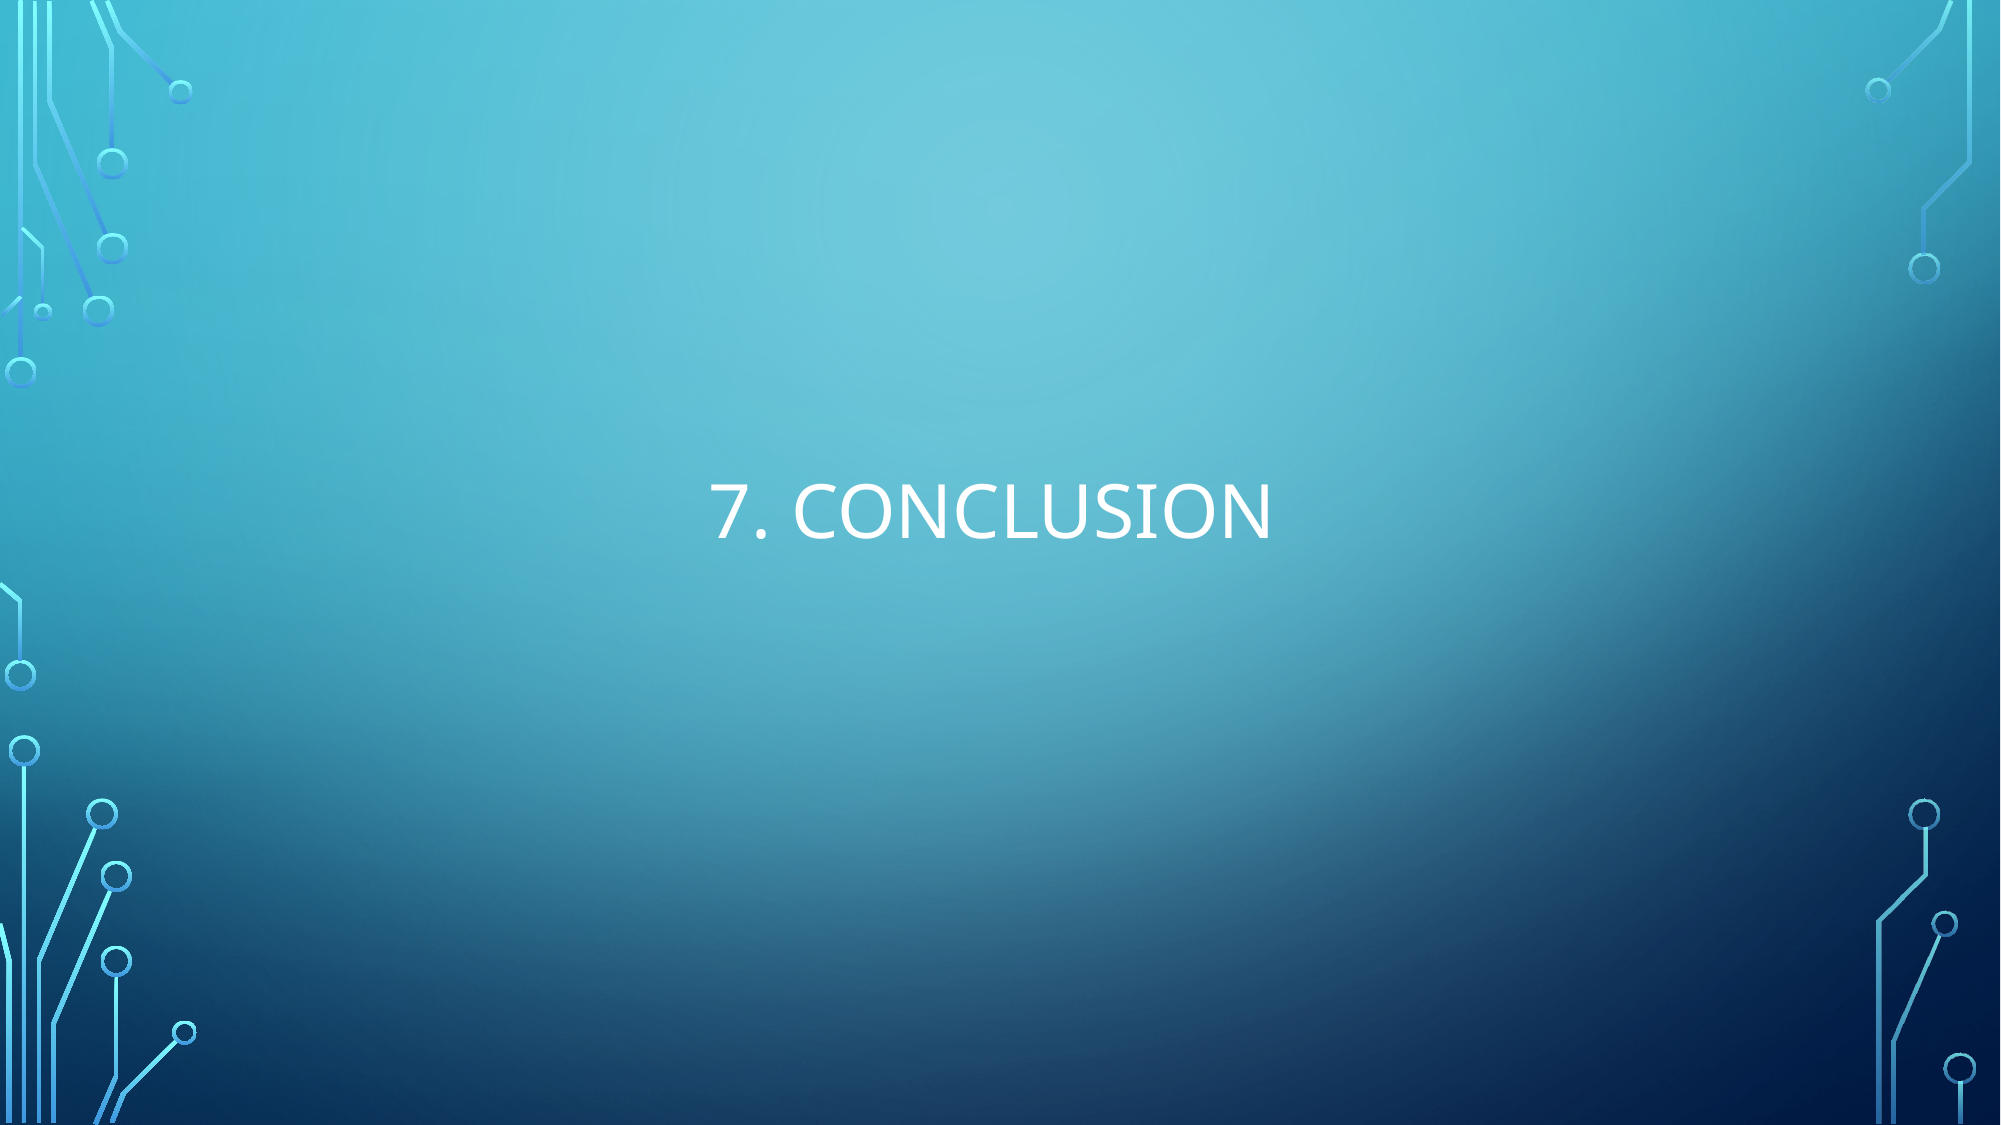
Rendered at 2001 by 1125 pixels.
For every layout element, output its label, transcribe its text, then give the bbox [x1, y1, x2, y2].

title 7. Conclusion [189, 392, 1815, 636]
